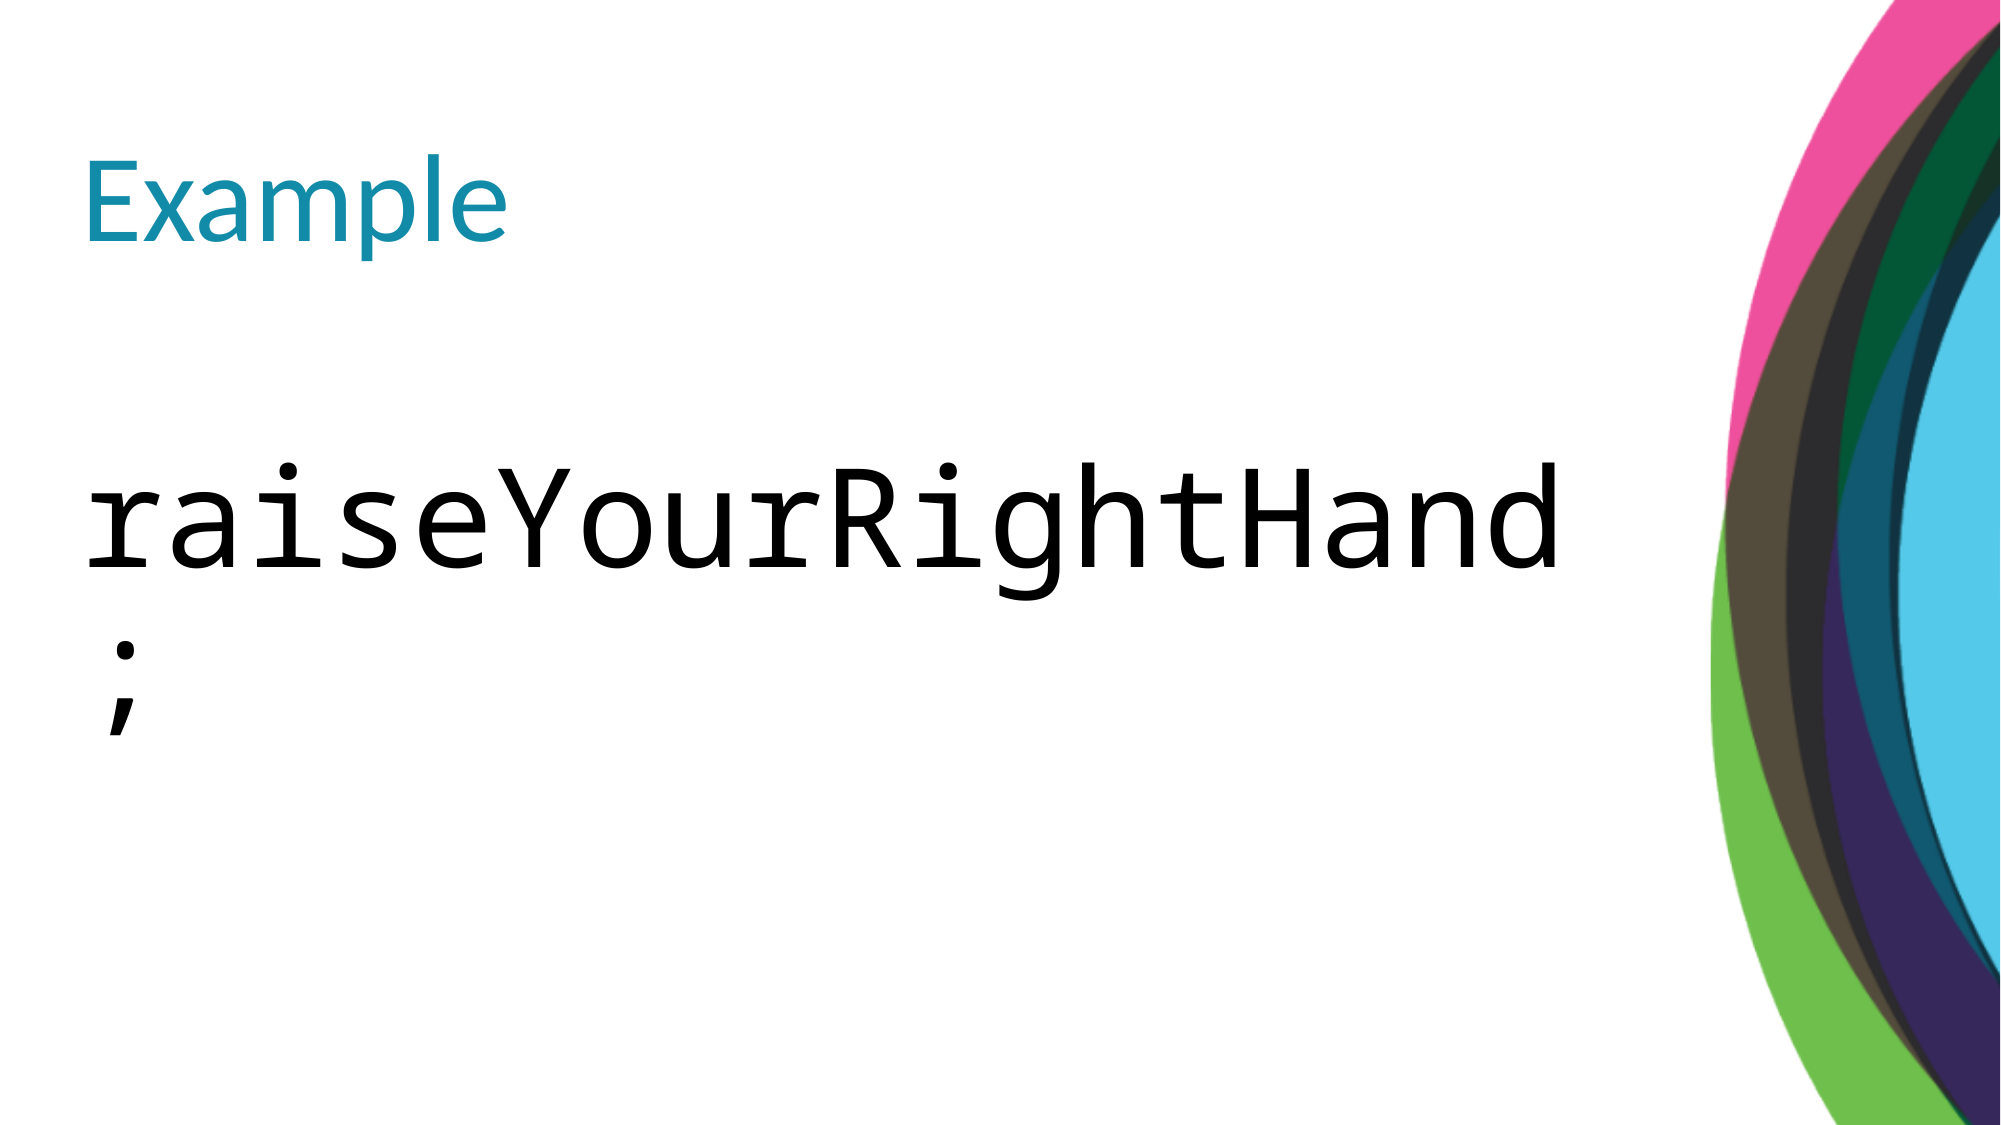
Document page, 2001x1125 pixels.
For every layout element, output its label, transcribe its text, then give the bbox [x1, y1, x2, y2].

list raiseYourRightHand; [66, 441, 1650, 1065]
picture [1711, 0, 2001, 1125]
text_box Example [66, 109, 813, 275]
